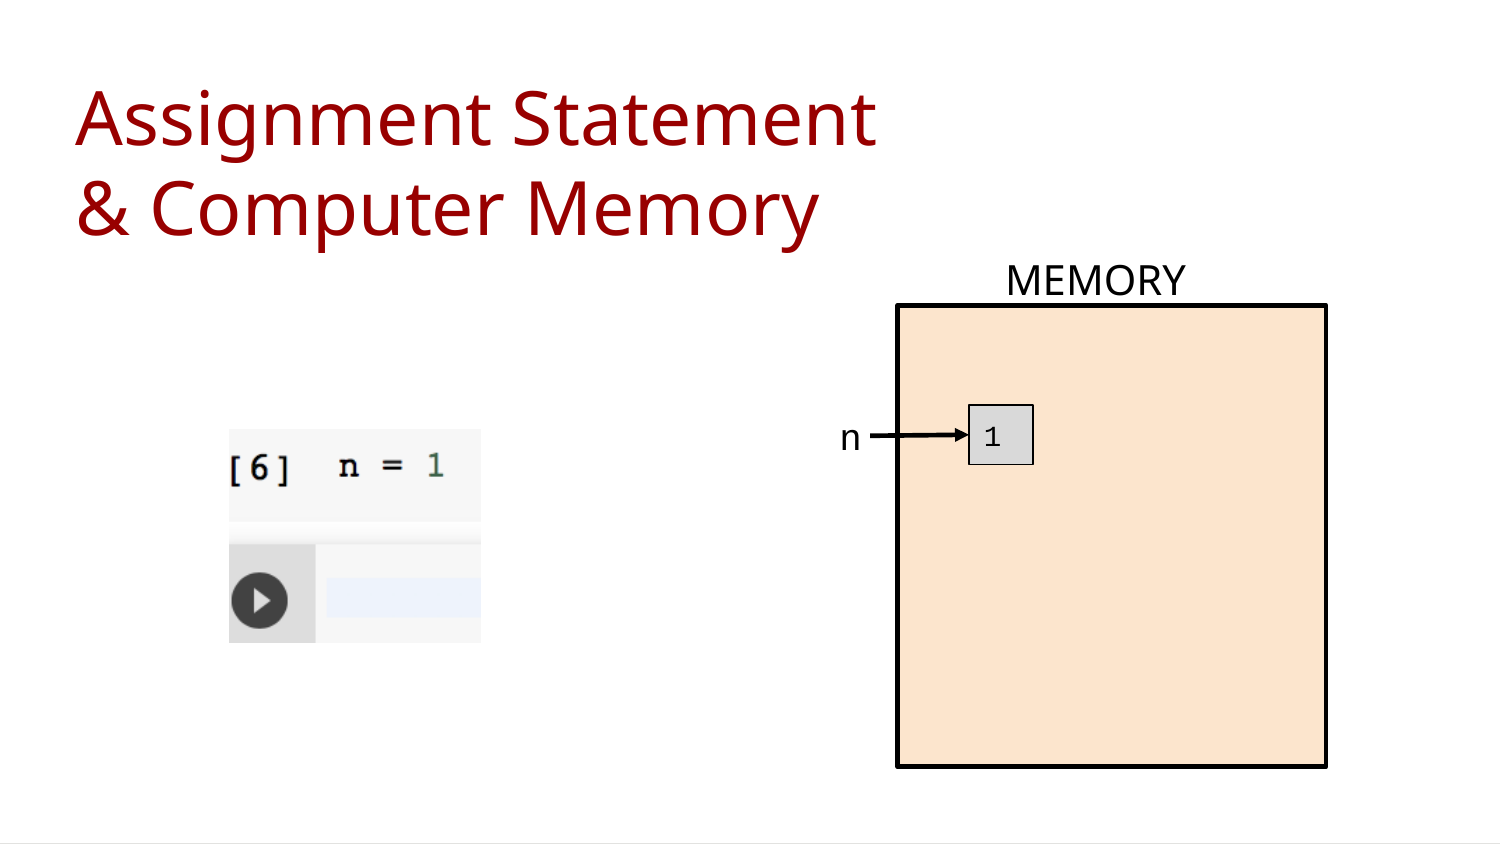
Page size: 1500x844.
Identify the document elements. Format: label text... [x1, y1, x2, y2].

title Assignment Statement & Computer Memory [64, 59, 1436, 283]
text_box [824, 397, 1034, 468]
picture [228, 429, 481, 643]
text_box MEMORY [989, 239, 1232, 327]
text_box [897, 305, 1326, 767]
